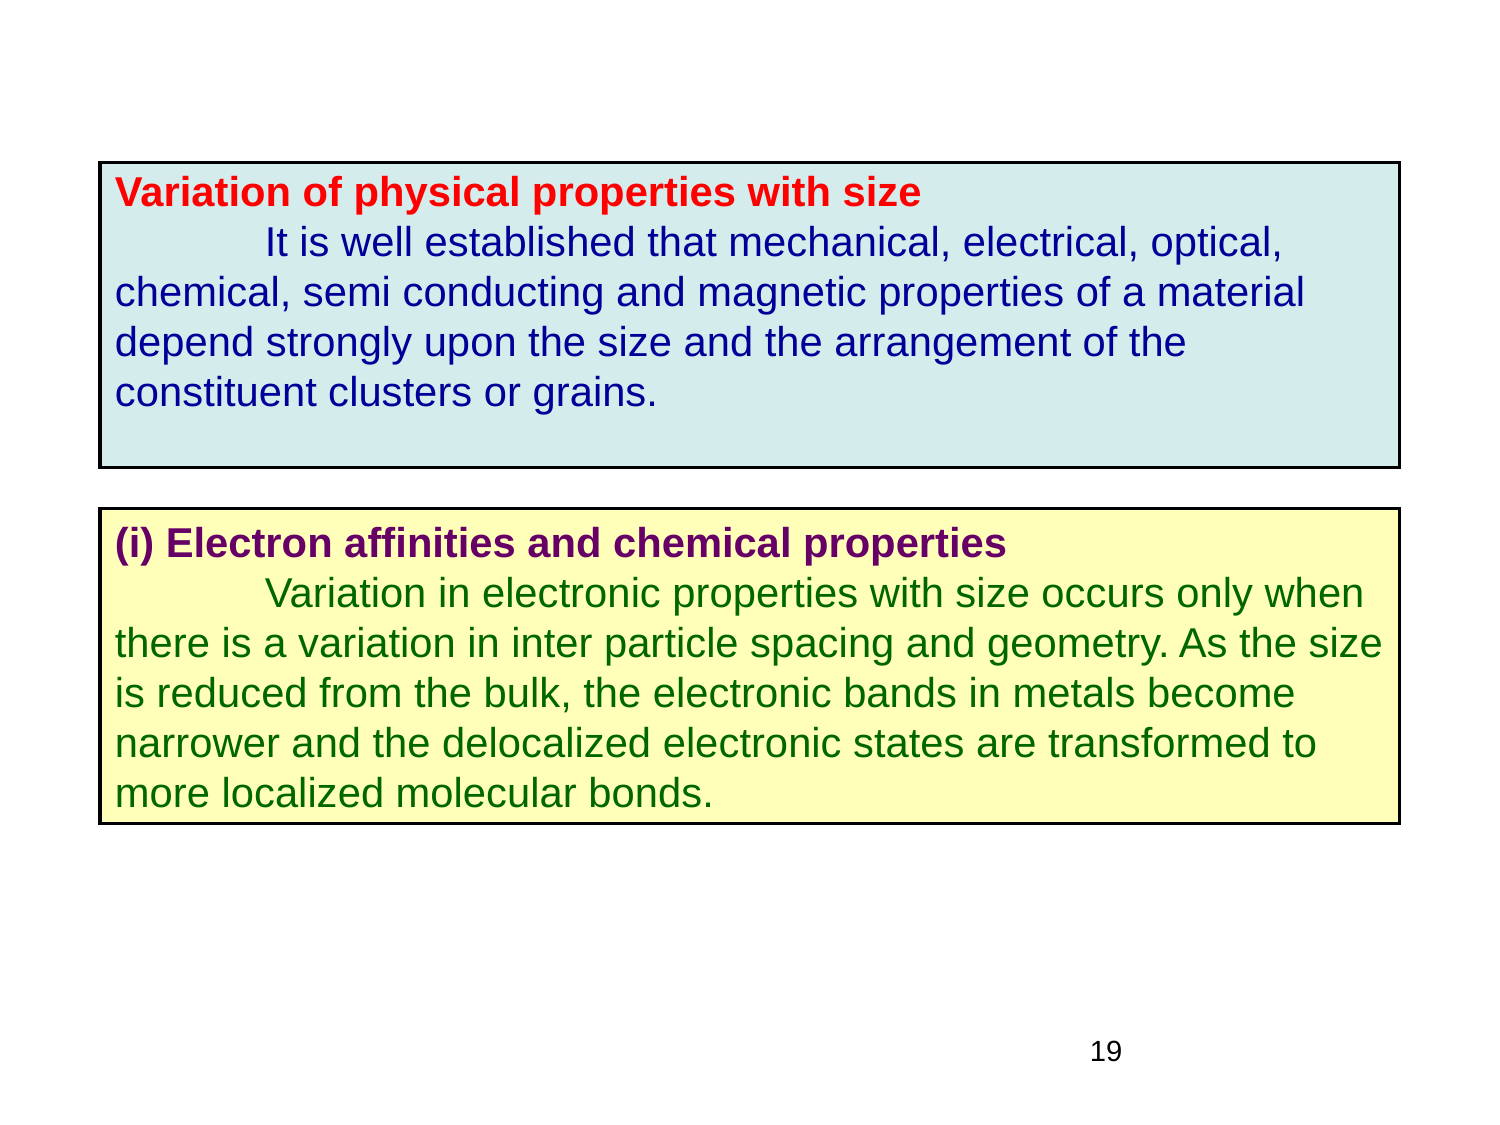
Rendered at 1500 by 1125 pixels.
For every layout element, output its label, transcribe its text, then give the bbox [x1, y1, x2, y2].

text_box (i) Electron affinities and chemical properties Variation in electronic properties with size occurs only when there is a variation in inter particle spacing and geometry. As the size is reduced from the bulk, the electronic bands in metals become narrower and the delocalized electronic states are transformed to more localized molecular bonds. [99, 508, 1400, 824]
title Variation of physical properties with size It is well established that mechanical, electrical, optical, chemical, semi conducting and magnetic properties of a material depend strongly upon the size and the arrangement of the constituent clusters or grains. [99, 162, 1400, 468]
text_box 19 [1074, 1024, 1425, 1103]
